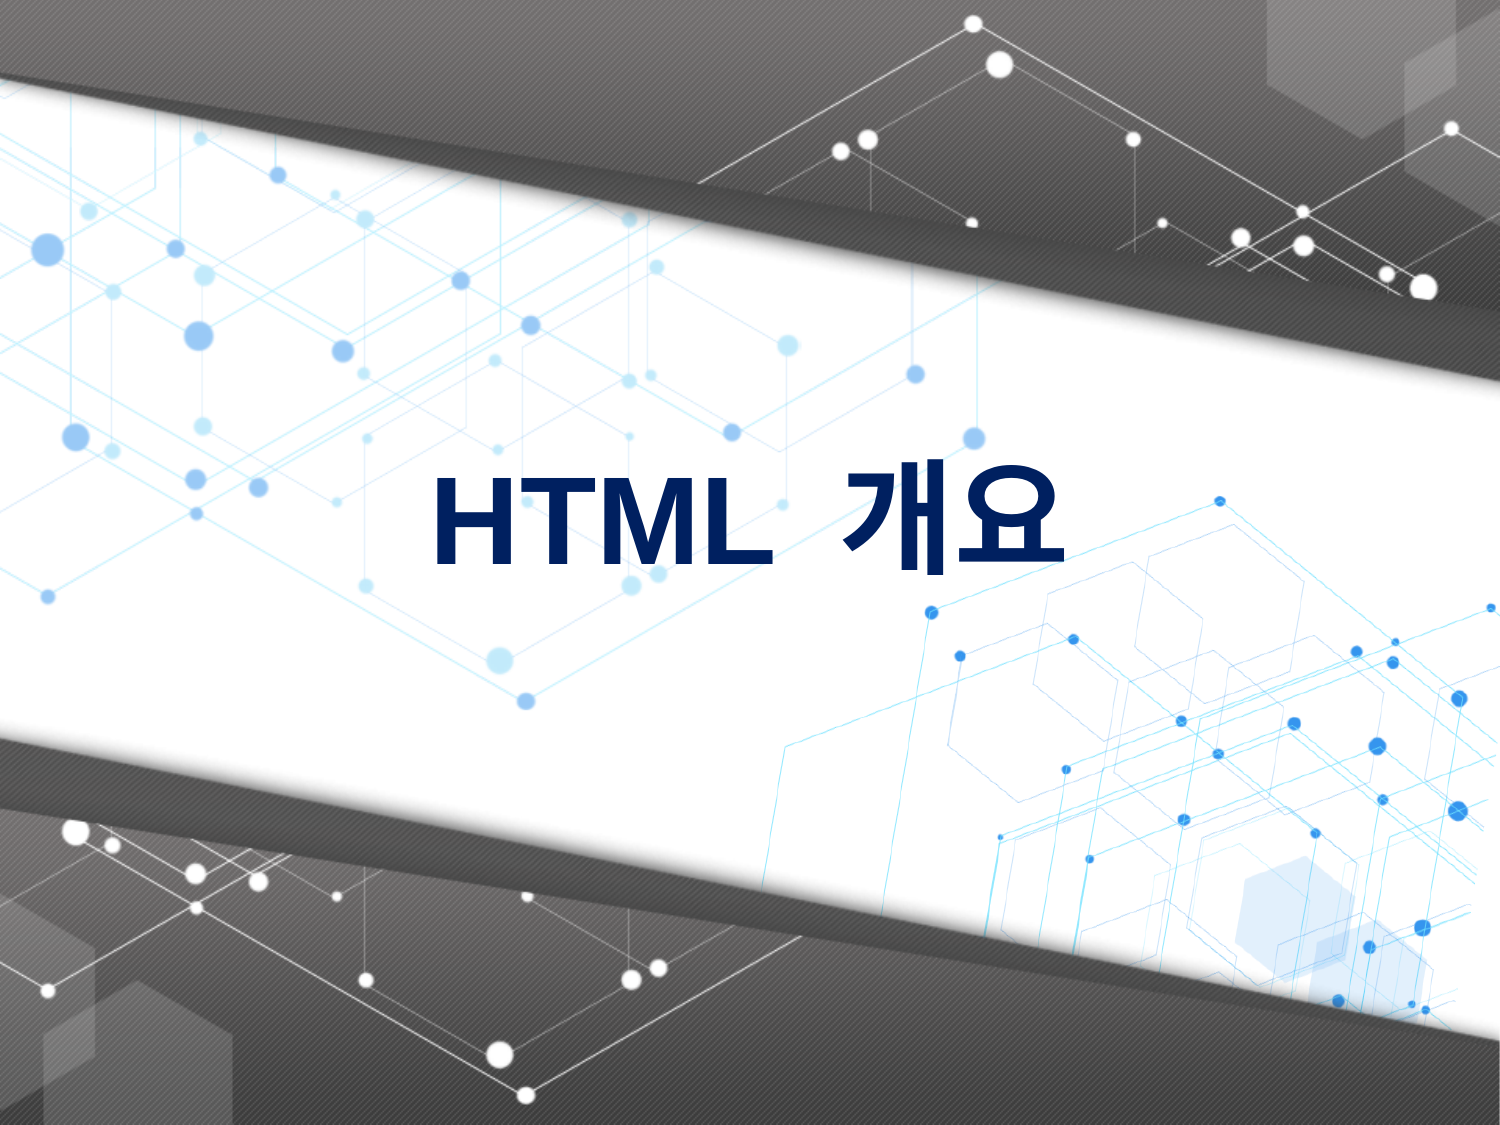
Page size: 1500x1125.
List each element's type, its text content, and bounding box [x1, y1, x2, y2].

title HTML 개요 [187, 432, 1313, 600]
picture [0, 0, 1500, 1125]
